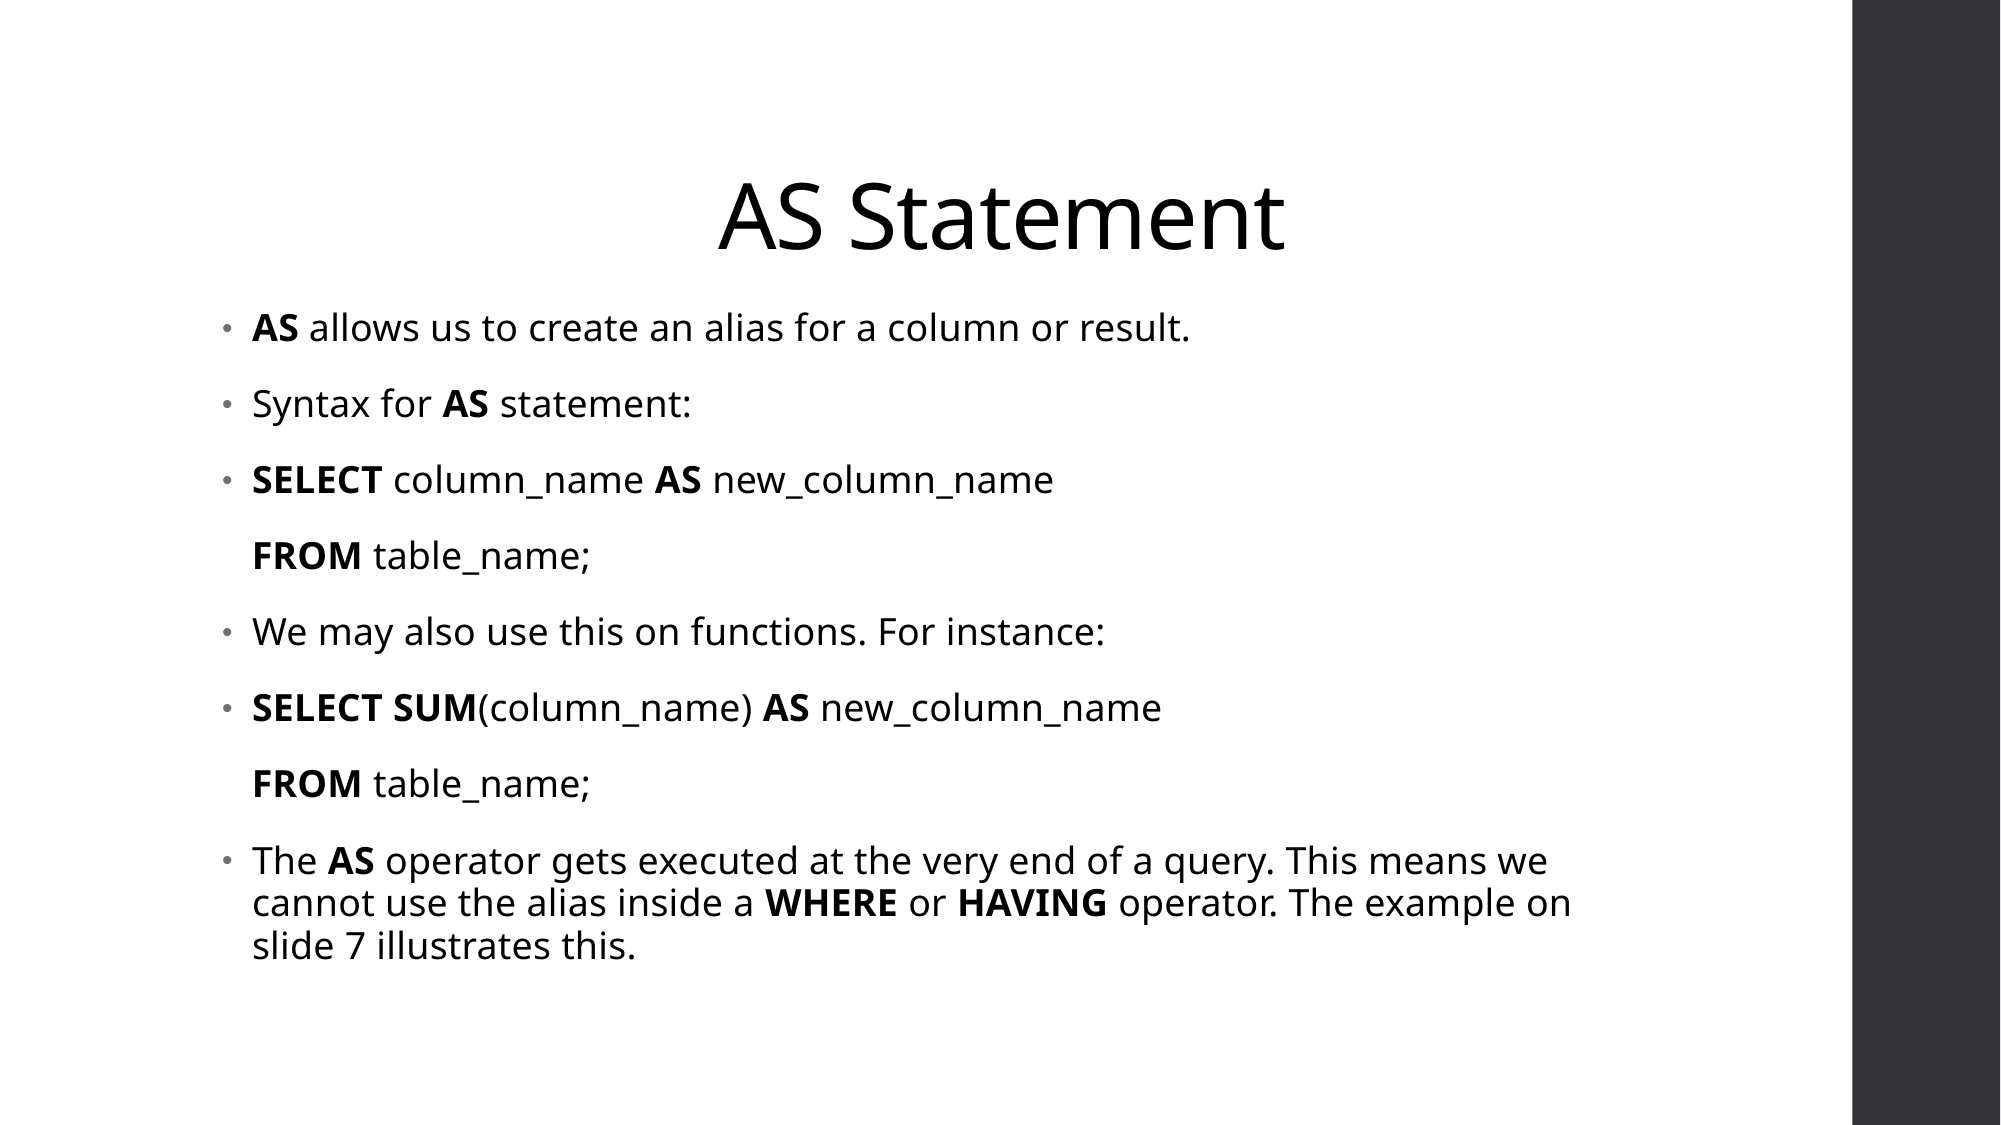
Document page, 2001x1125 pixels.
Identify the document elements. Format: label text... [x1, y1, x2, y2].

list AS allows us to create an alias for a column or result. Syntax for AS statement: SELECT column_name AS new_column_name FROM table_name; We may also use this on functions. For instance: SELECT SUM(column_name) AS new_column_name FROM table_name; The AS operator gets executed at the very end of a query. This means we cannot use the alias inside a WHERE or HAVING operator. The example on slide 7 illustrates this. [206, 299, 1617, 1014]
title AS Statement [206, 60, 1797, 278]
